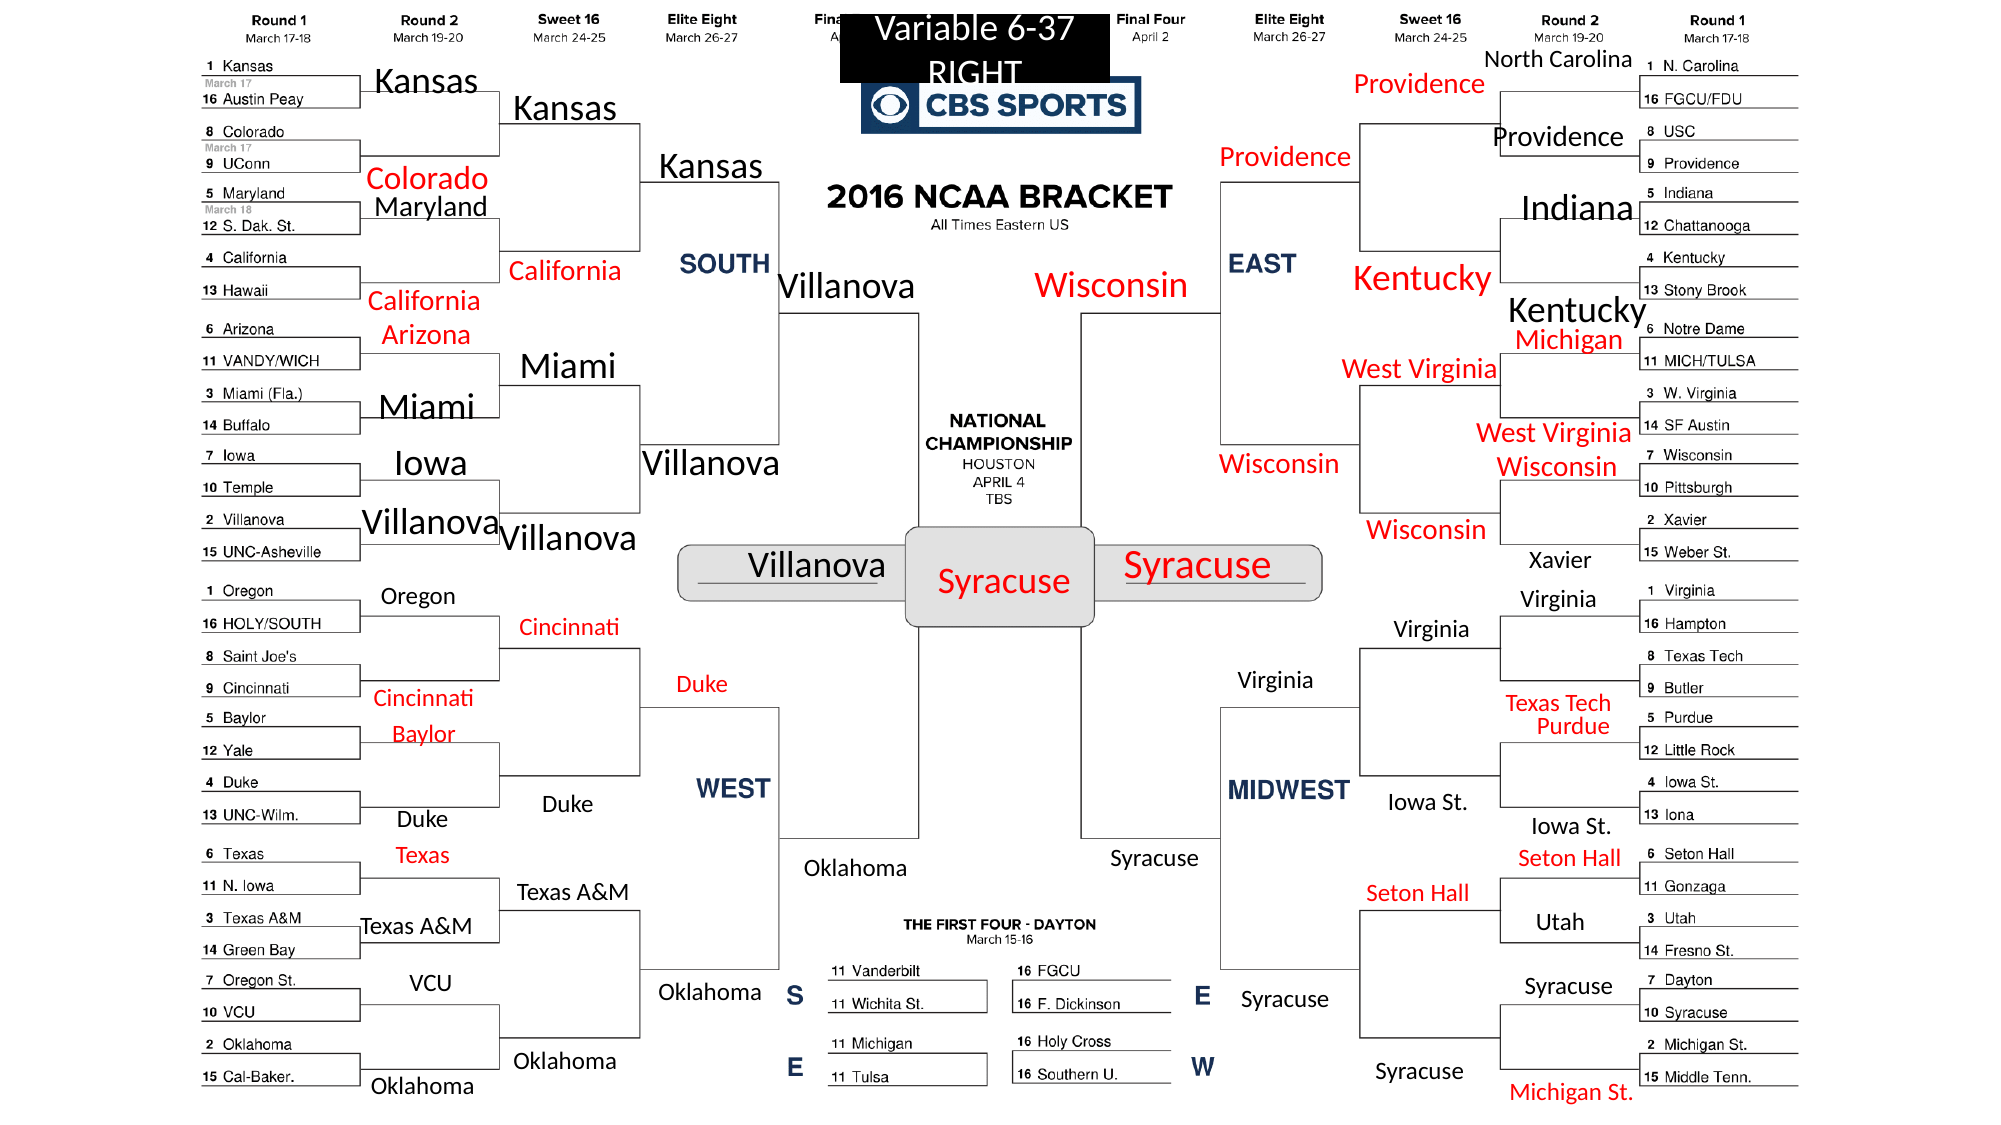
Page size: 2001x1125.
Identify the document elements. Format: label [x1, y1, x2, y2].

picture [142, 0, 1858, 1125]
